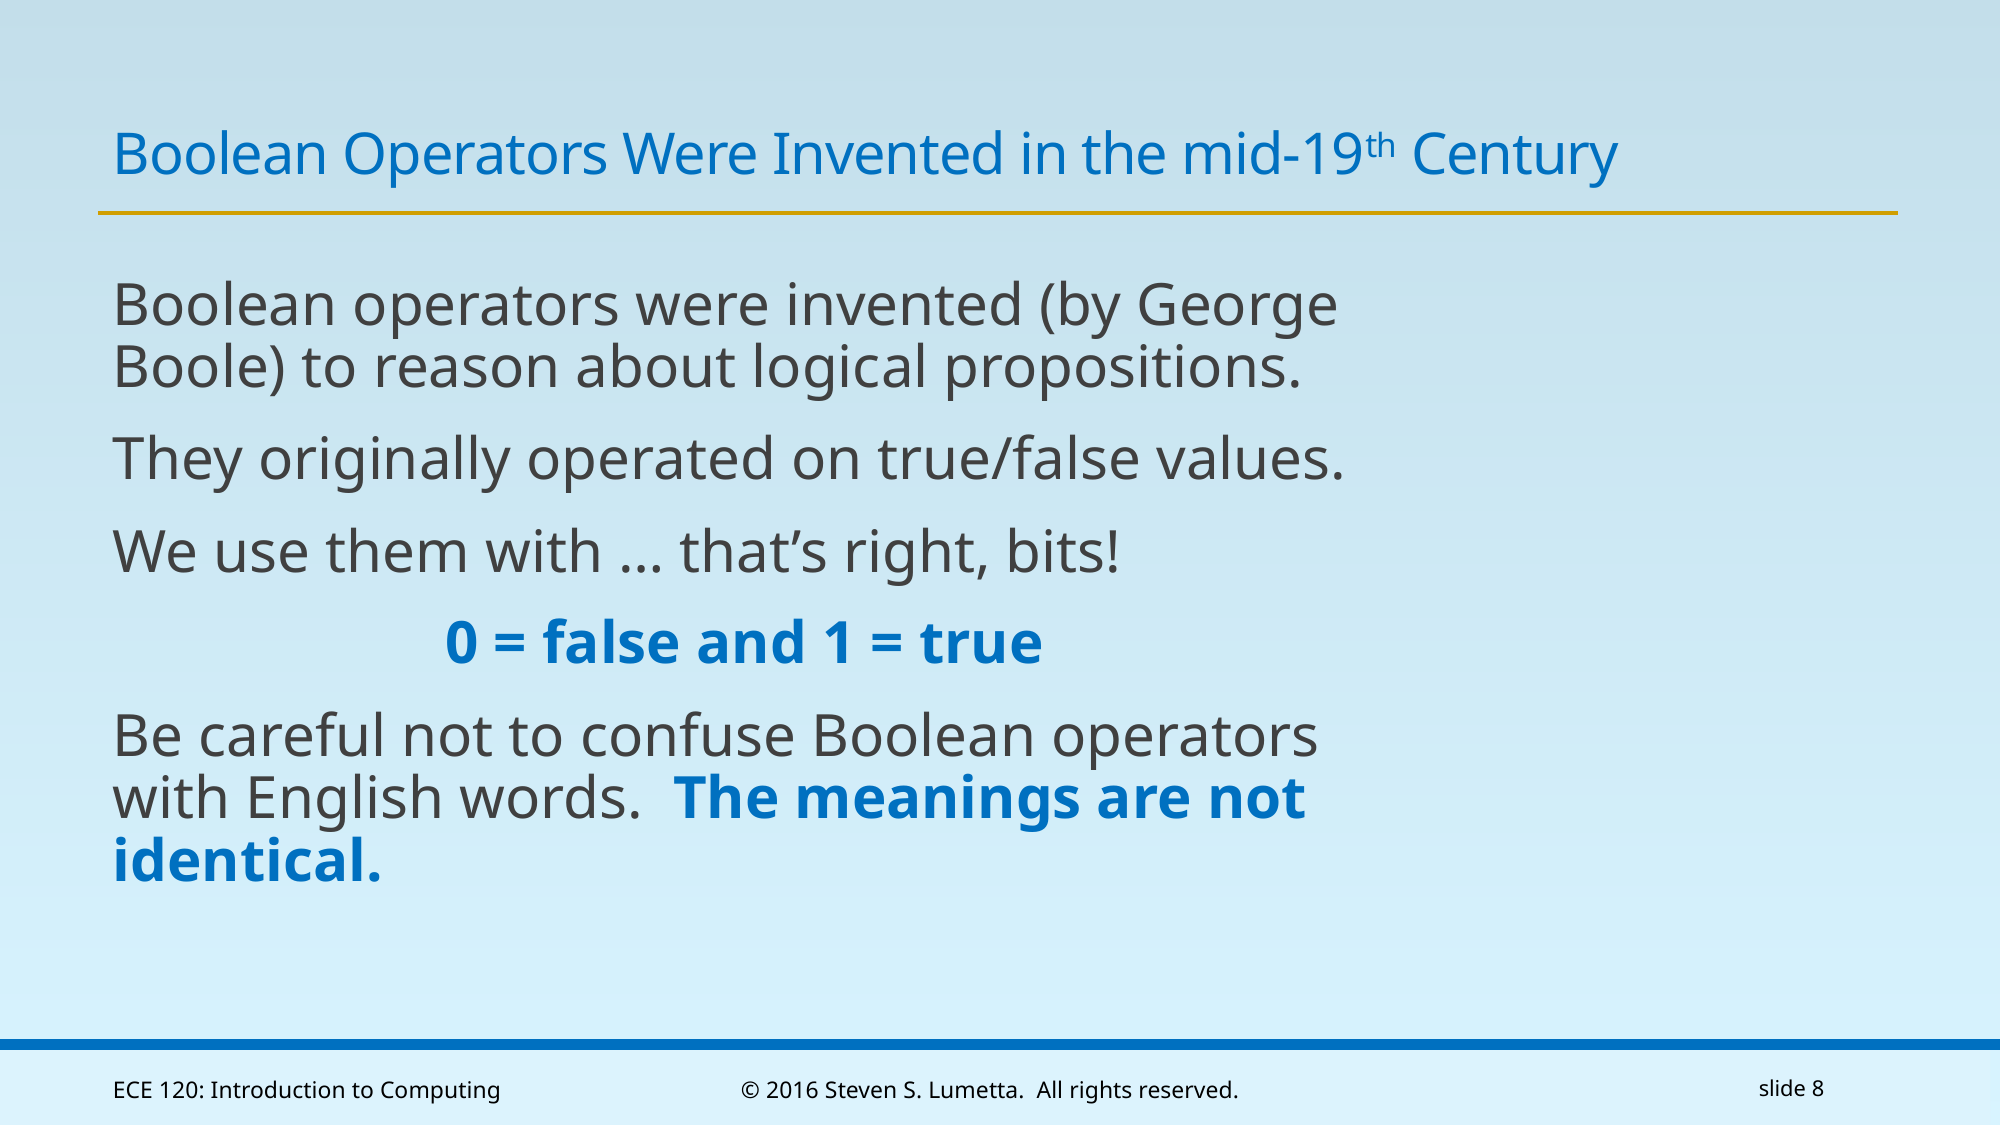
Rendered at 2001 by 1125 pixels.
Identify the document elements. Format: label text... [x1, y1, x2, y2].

footer © 2016 Steven S. Lumetta. All rights reserved. [604, 1059, 1376, 1120]
list Boolean operators were invented (by George Boole) to reason about logical propositions. They originally operated on true/false values. We use them with … that’s right, bits! 0 = false and 1 = true Be careful not to confuse Boolean operators with English words. The meanings are not identical. [97, 267, 1377, 963]
slide_number slide 8 [1624, 1059, 1840, 1120]
title Boolean Operators Were Invented in the mid-19th Century [97, 88, 1900, 194]
slide_number ECE 120: Introduction to Computing [97, 1059, 586, 1120]
